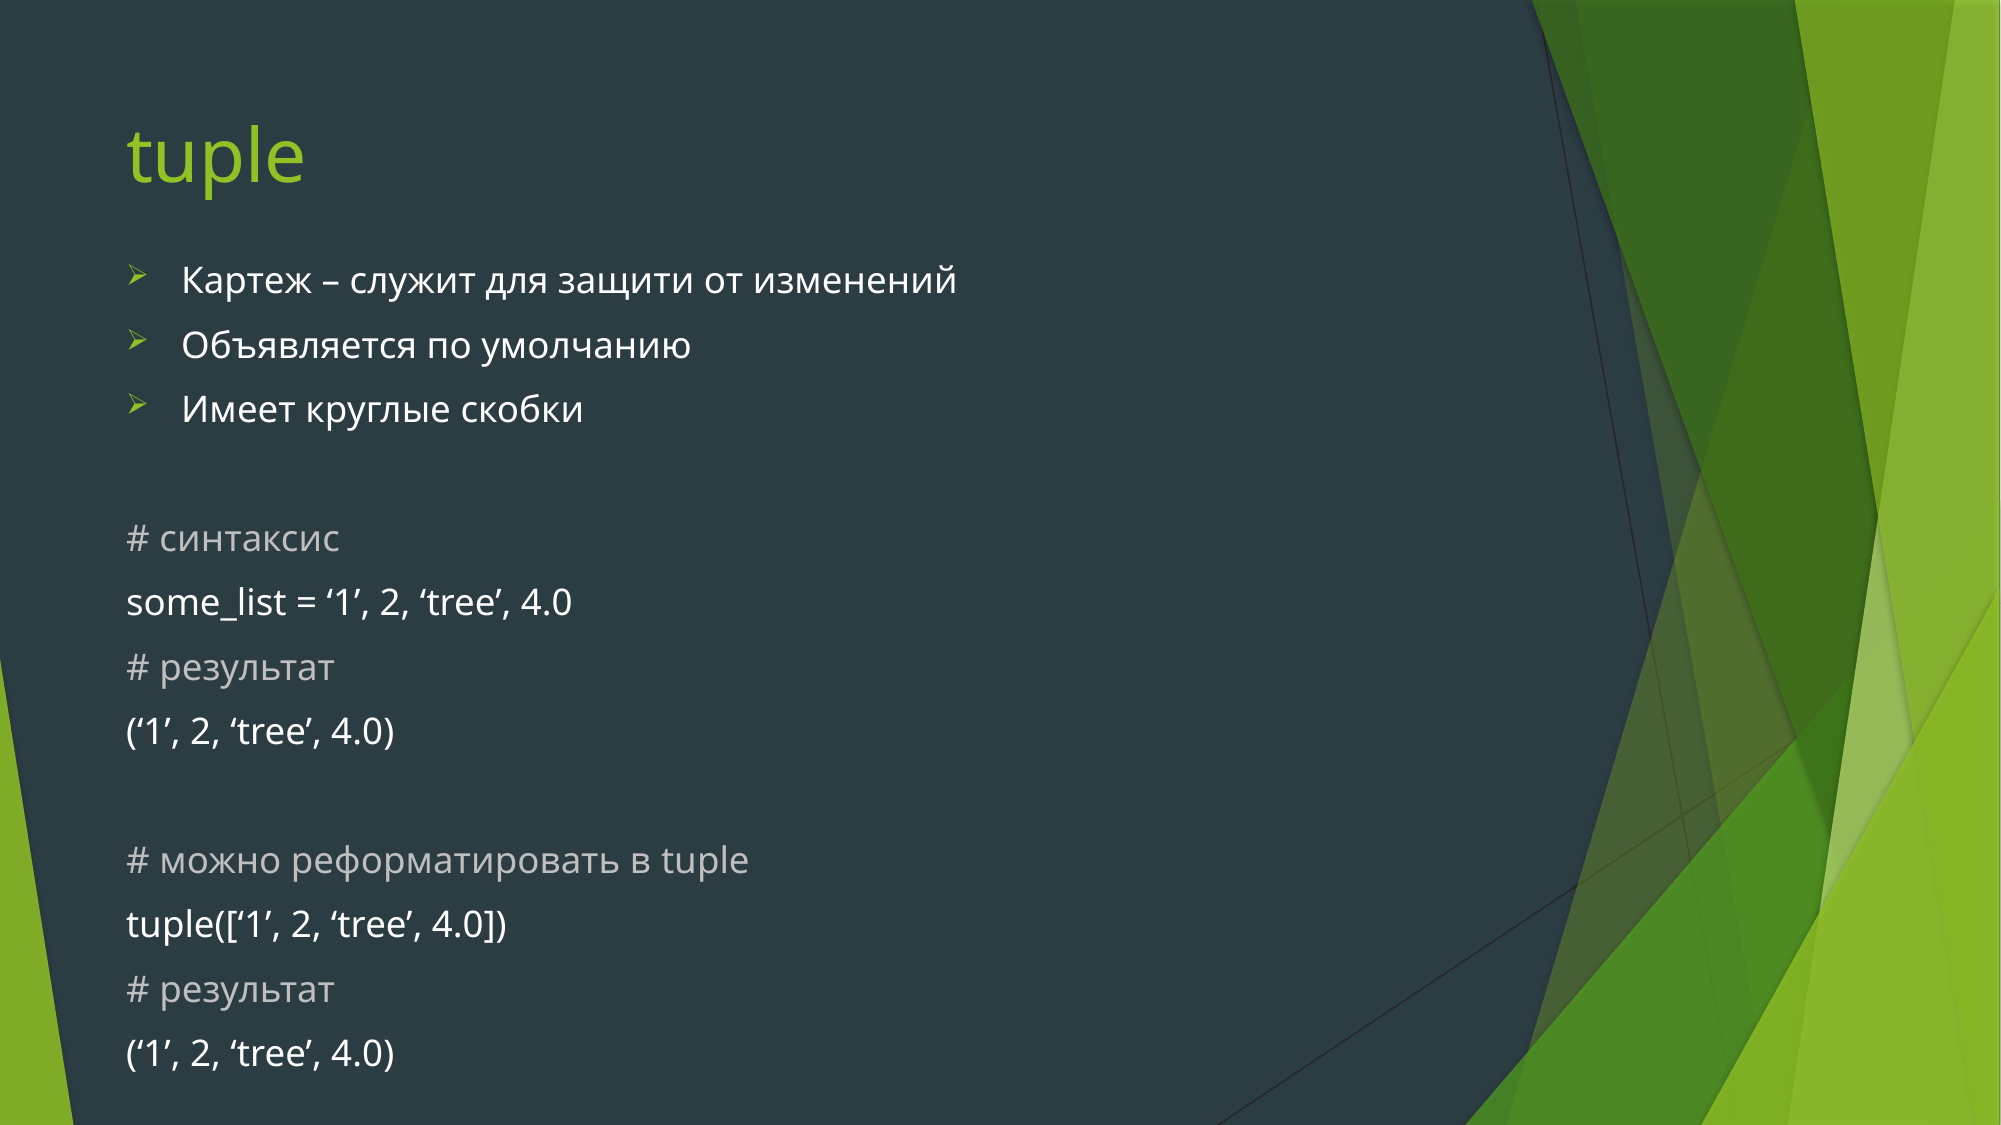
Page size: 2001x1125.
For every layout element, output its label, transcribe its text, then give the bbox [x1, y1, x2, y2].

list Картеж – служит для защити от изменений Объявляется по умолчанию Имеет круглые скобки # синтаксис some_list = ‘1’, 2, ‘tree’, 4.0 # результат (‘1’, 2, ‘tree’, 4.0) # можно реформатировать в tuple tuple([‘1’, 2, ‘tree’, 4.0]) # результат (‘1’, 2, ‘tree’, 4.0) [111, 249, 1522, 1088]
title tuple [111, 99, 1522, 243]
